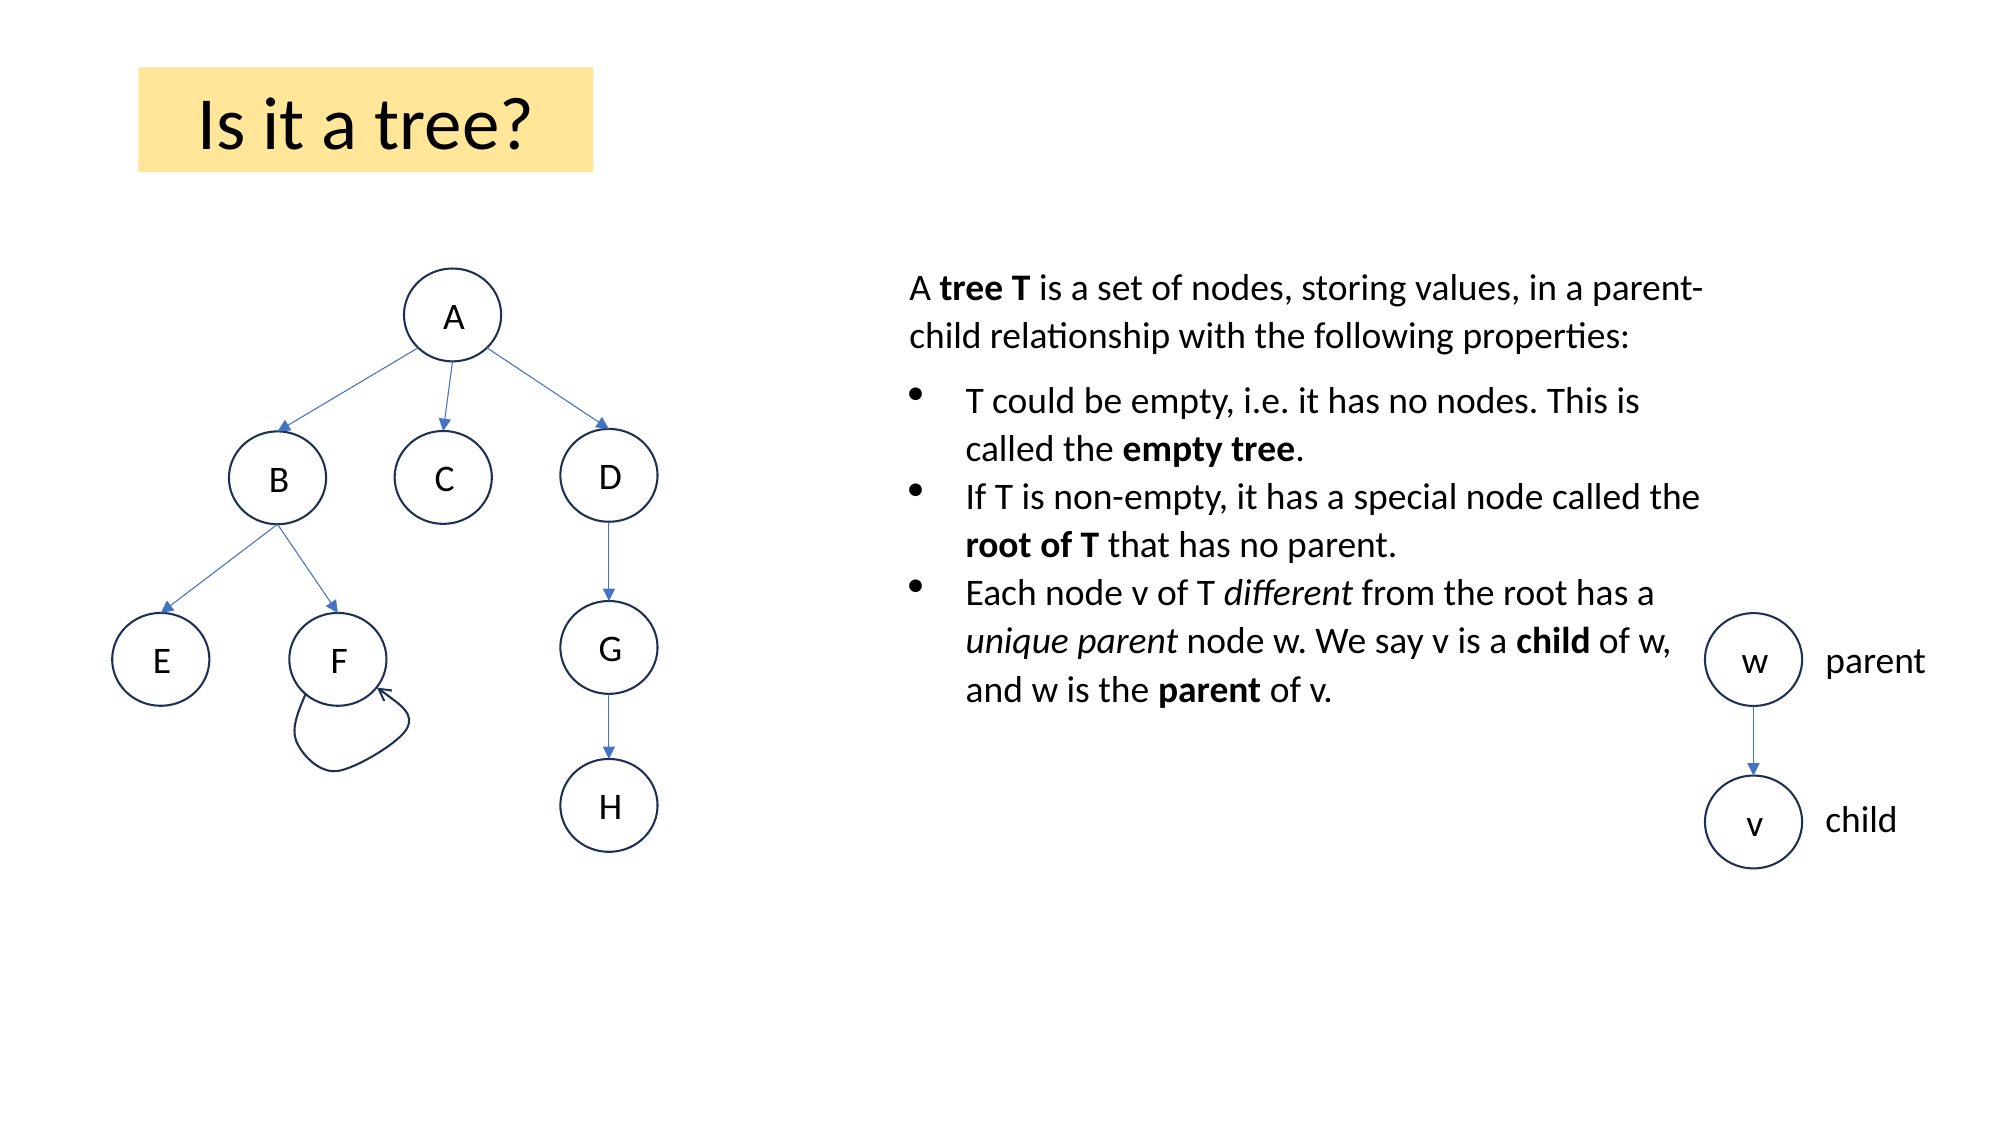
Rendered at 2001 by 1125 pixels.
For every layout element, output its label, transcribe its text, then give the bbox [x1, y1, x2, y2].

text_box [368, 430, 521, 524]
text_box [1679, 775, 1831, 869]
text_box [86, 612, 238, 706]
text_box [160, 524, 277, 613]
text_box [534, 600, 687, 694]
text_box [293, 706, 411, 773]
text_box child [1831, 787, 1913, 848]
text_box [534, 428, 687, 522]
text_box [277, 524, 338, 613]
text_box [486, 347, 609, 429]
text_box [534, 758, 687, 852]
text_box A tree T is a set of nodes, storing values, in a parent-child relationship with the following properties: T could be empty, i.e. it has no nodes. This is called the empty tree. If T is non-empty, it has a special node called the root of T that has no parent. Each node v of T different from the root has a unique parent node w. We say v is a child of w, and w is the parent of v. [894, 252, 1739, 717]
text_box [263, 612, 415, 706]
text_box Is it a tree? [138, 67, 594, 172]
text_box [443, 361, 453, 431]
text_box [203, 431, 355, 525]
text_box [277, 347, 419, 432]
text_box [1679, 613, 1831, 706]
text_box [378, 268, 530, 362]
text_box parent [1831, 628, 1942, 689]
